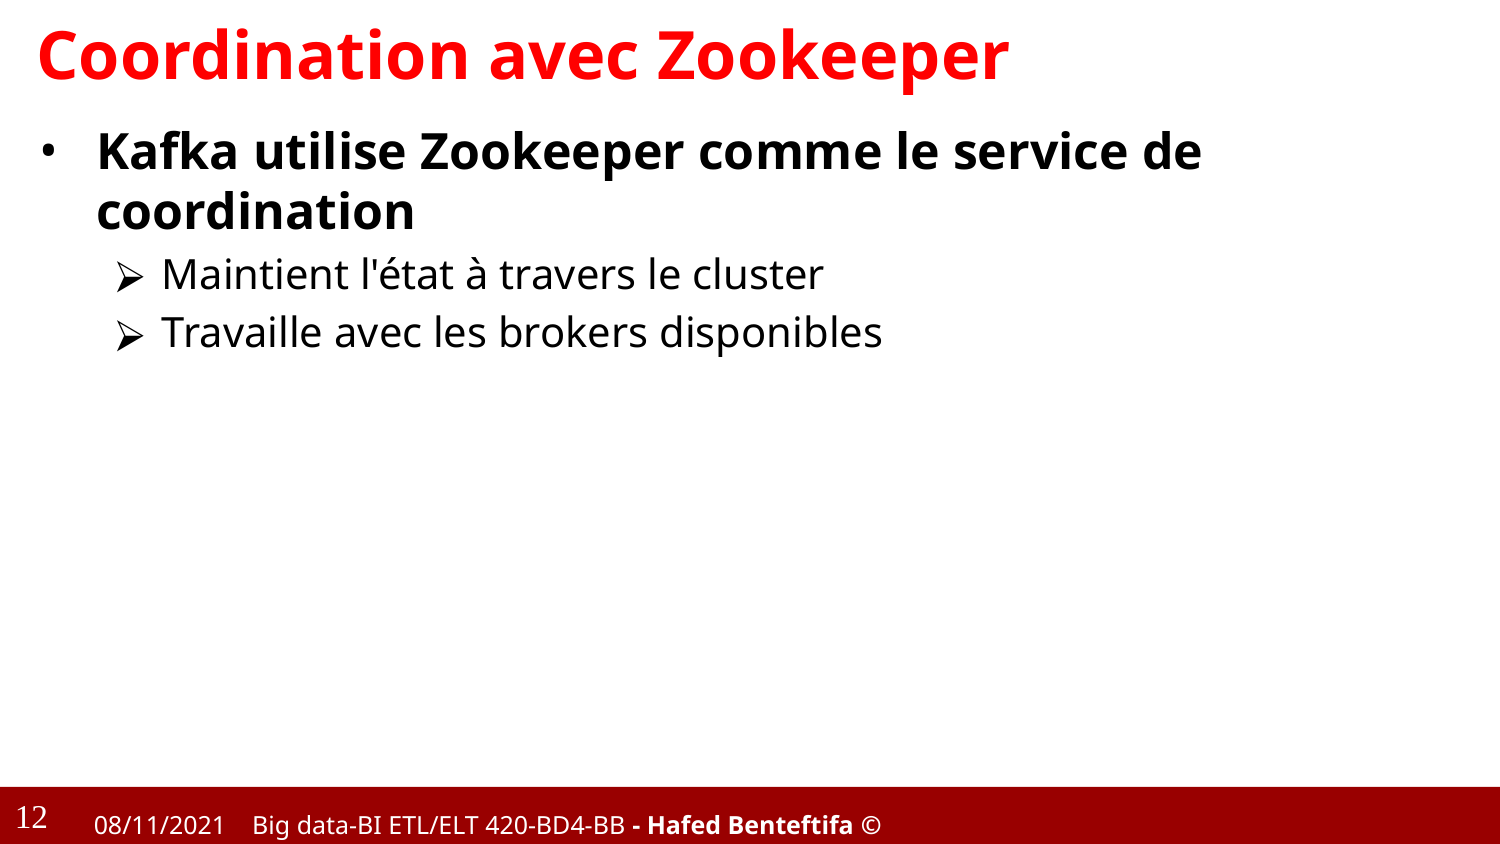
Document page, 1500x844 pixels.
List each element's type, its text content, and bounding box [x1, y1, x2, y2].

list Kafka utilise Zookeeper comme le service de coordination Maintient l'état à travers le cluster Travaille avec les brokers disponibles [24, 111, 1475, 754]
title Coordination avec Zookeeper [21, 5, 1474, 110]
